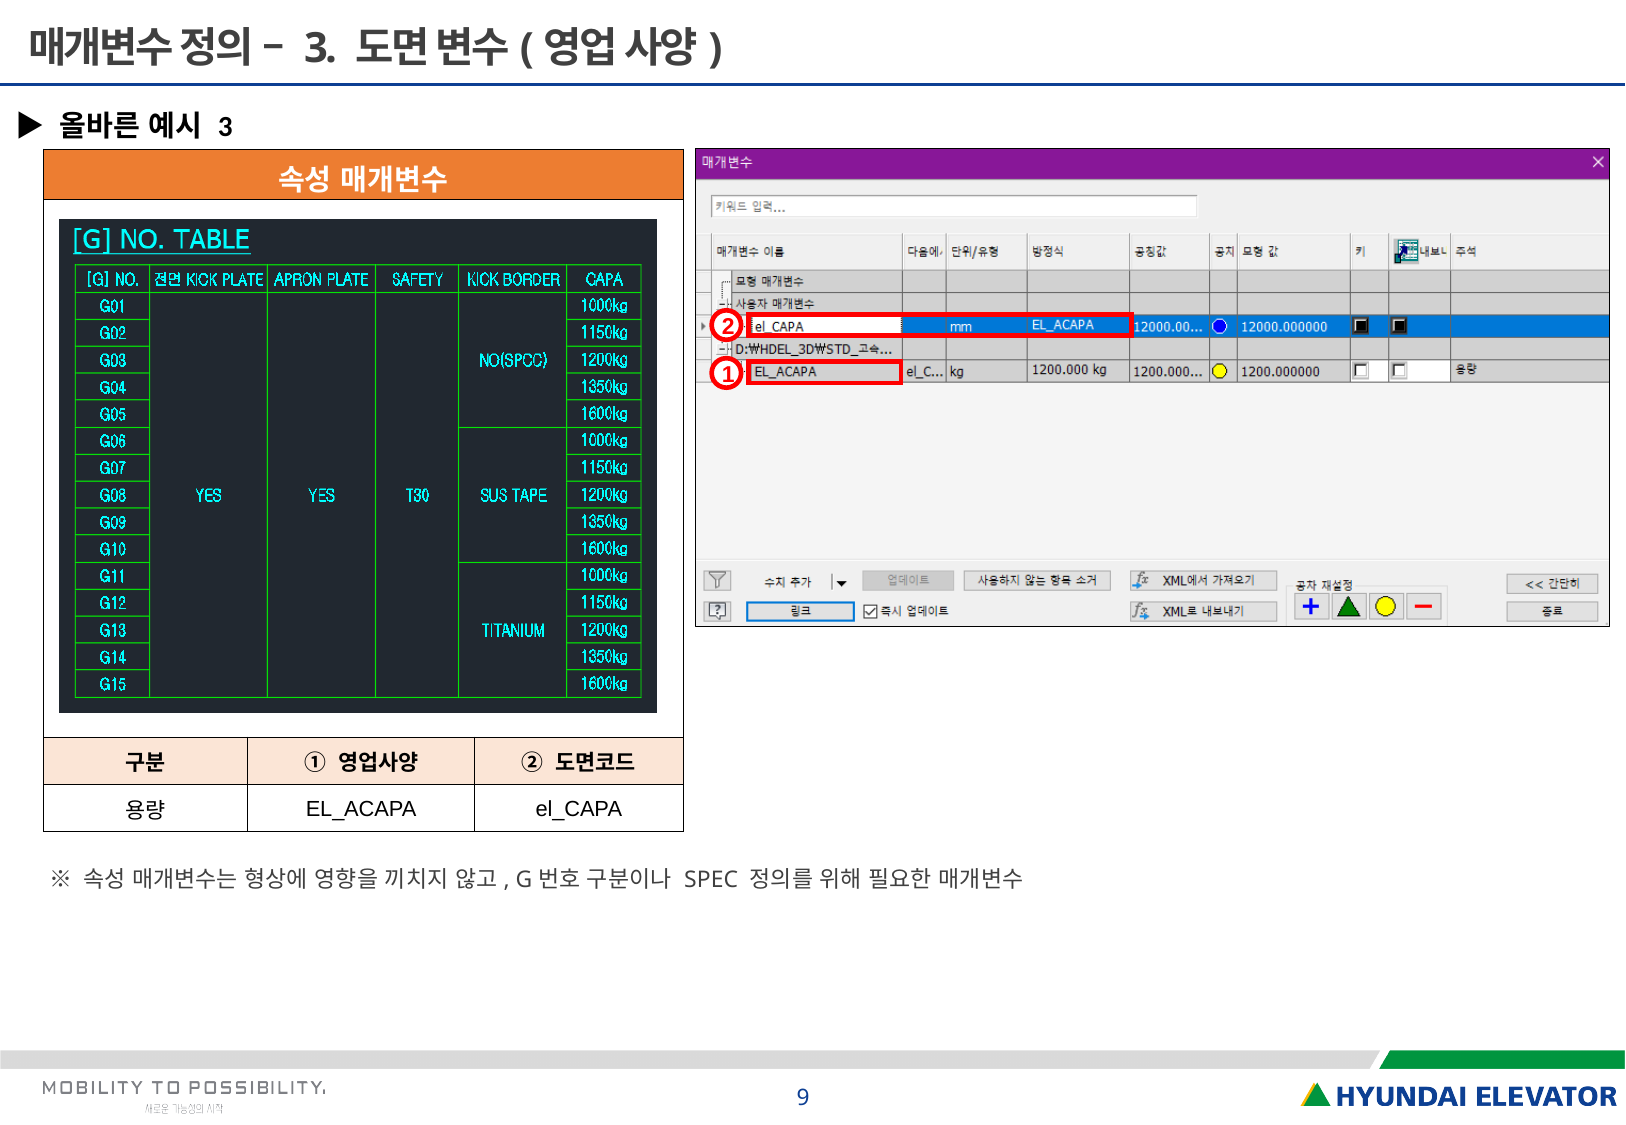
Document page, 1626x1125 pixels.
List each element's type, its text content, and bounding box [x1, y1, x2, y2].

text_box ※ 속성 매개변수는 형상에 영향을 끼치지 않고, G번호 구분이나 SPEC 정의를 위해 필요한 매개변수 [43, 845, 1506, 899]
table_cell 용량 [44, 785, 247, 831]
picture [59, 219, 657, 713]
table_cell ① 영업사양 [248, 738, 474, 784]
picture [1300, 1082, 1617, 1106]
picture [695, 148, 1609, 626]
table_cell [44, 200, 683, 737]
table_cell EL_ACAPA [248, 785, 474, 831]
picture [43, 1081, 325, 1114]
title 매개변수 정의 – 3. 도면 변수(영업 사양) [16, 13, 1474, 78]
table_cell el_CAPA [475, 785, 683, 831]
table_header 속성 매개변수 [44, 150, 683, 199]
picture [0, 1050, 1625, 1069]
table_cell 구분 [44, 738, 247, 784]
slide_number 8 [781, 1075, 844, 1125]
table_cell ② 도면코드 [475, 738, 683, 784]
text_box ▶ 올바른 예시 3 [0, 99, 1518, 150]
